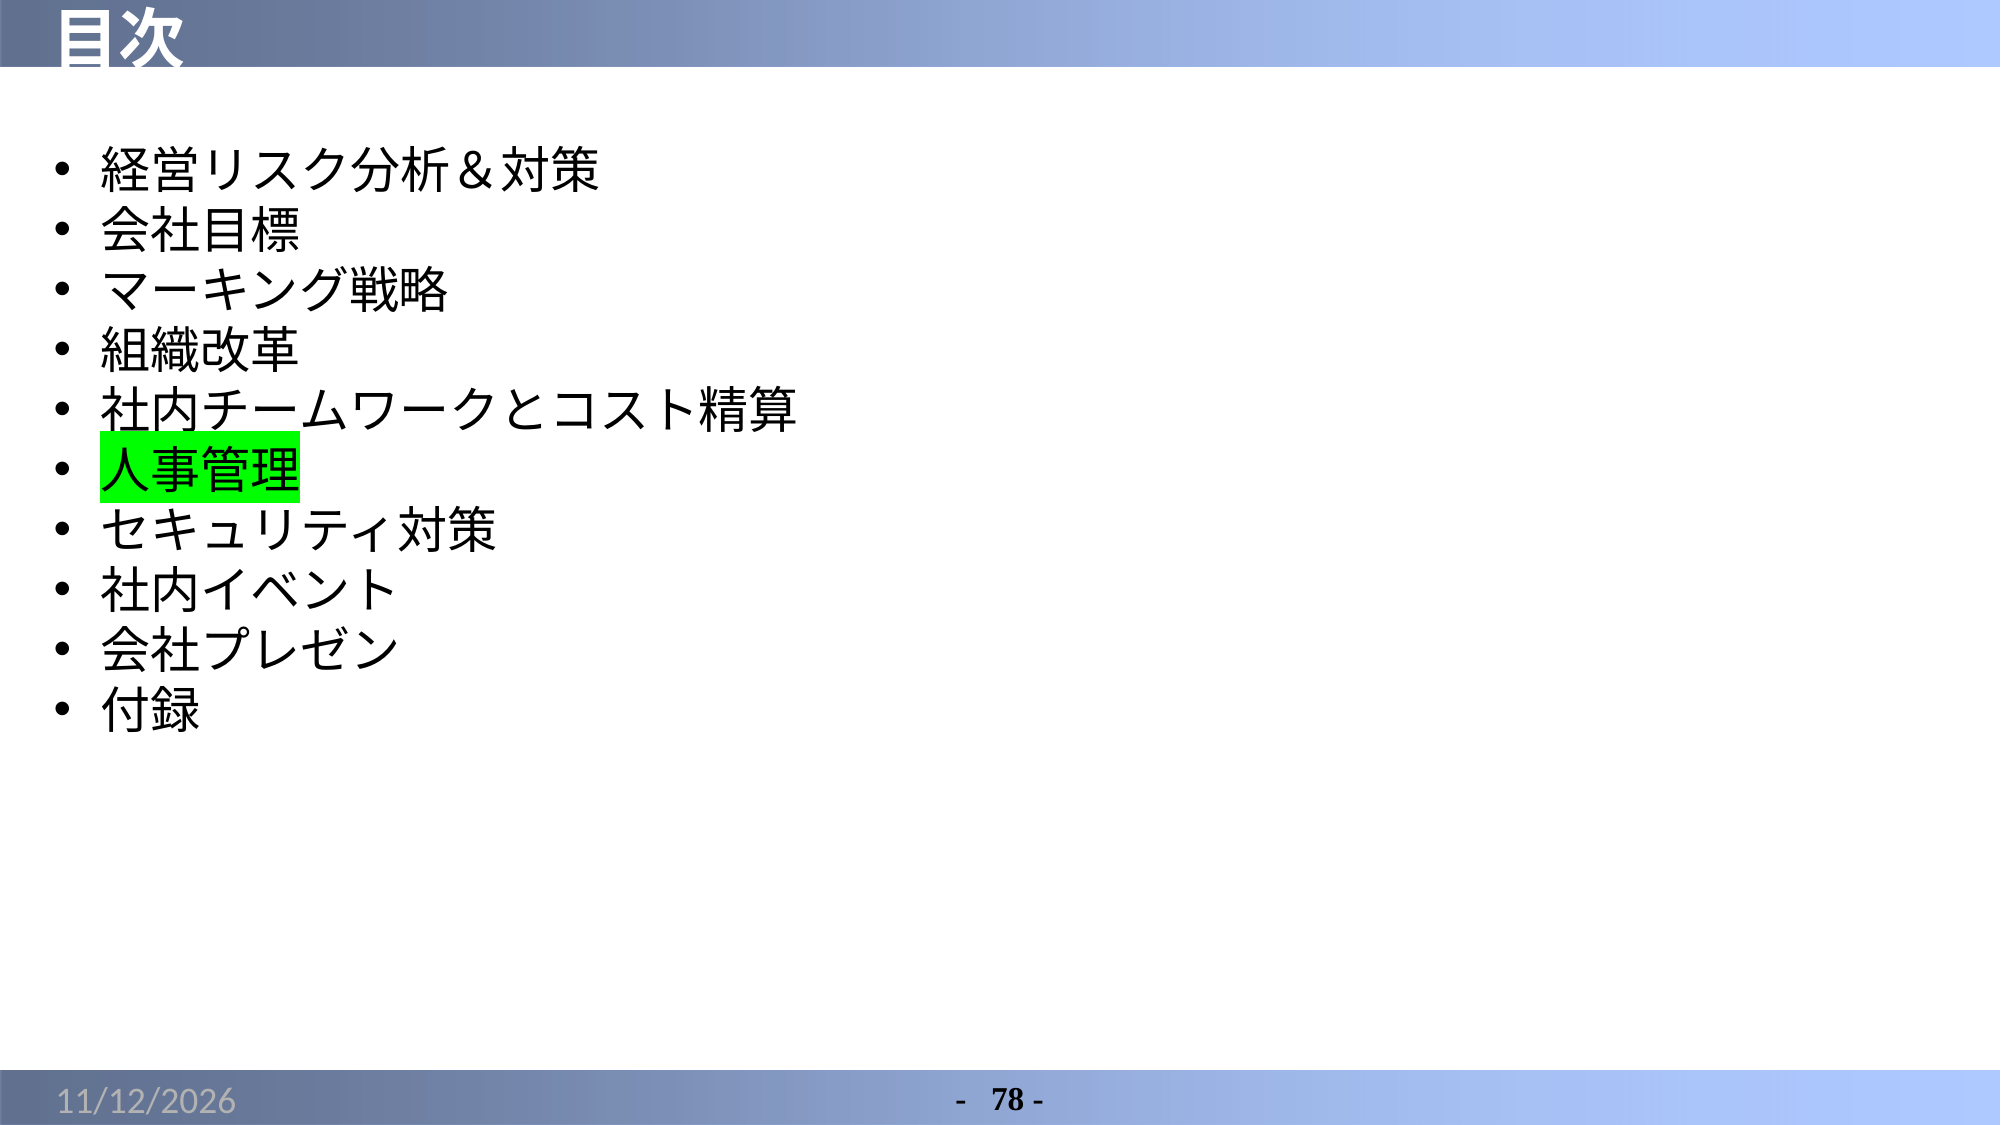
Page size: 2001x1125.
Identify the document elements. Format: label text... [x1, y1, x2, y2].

title 目次 [52, 0, 1946, 71]
list 経営リスク分析＆対策 会社目標 マーキング戦略 組織改革 社内チームワークとコスト精算 人事管理 セキュリティ対策 社内イベント 会社プレゼン 付録 [53, 138, 1947, 805]
slide_number - 78 - [934, 1078, 1063, 1117]
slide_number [55, 1076, 516, 1122]
